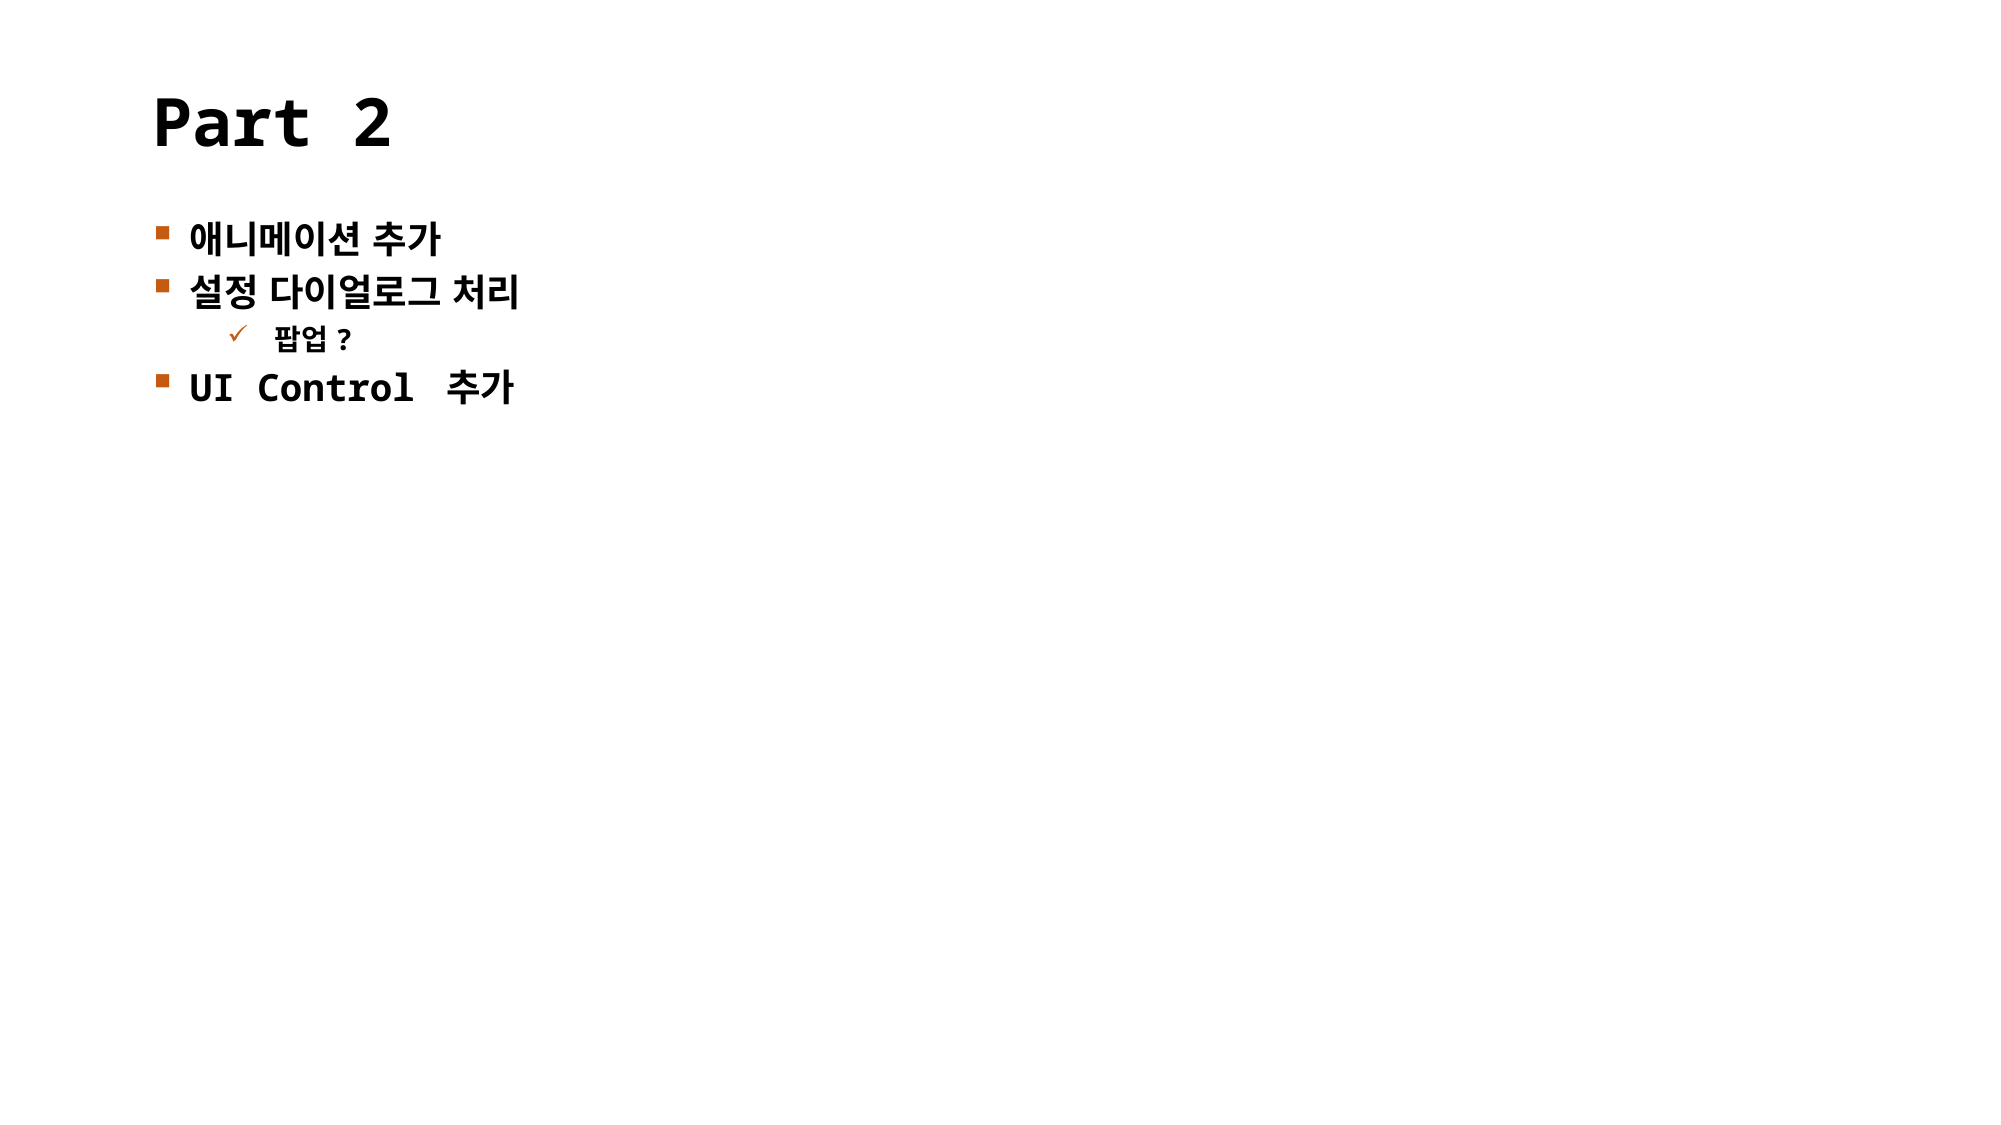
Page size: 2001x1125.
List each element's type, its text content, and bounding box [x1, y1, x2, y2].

list 애니메이션 추가 설정 다이얼로그 처리 팝업? UI Control 추가 [137, 213, 1863, 1014]
title Part 2 [137, 59, 1863, 190]
